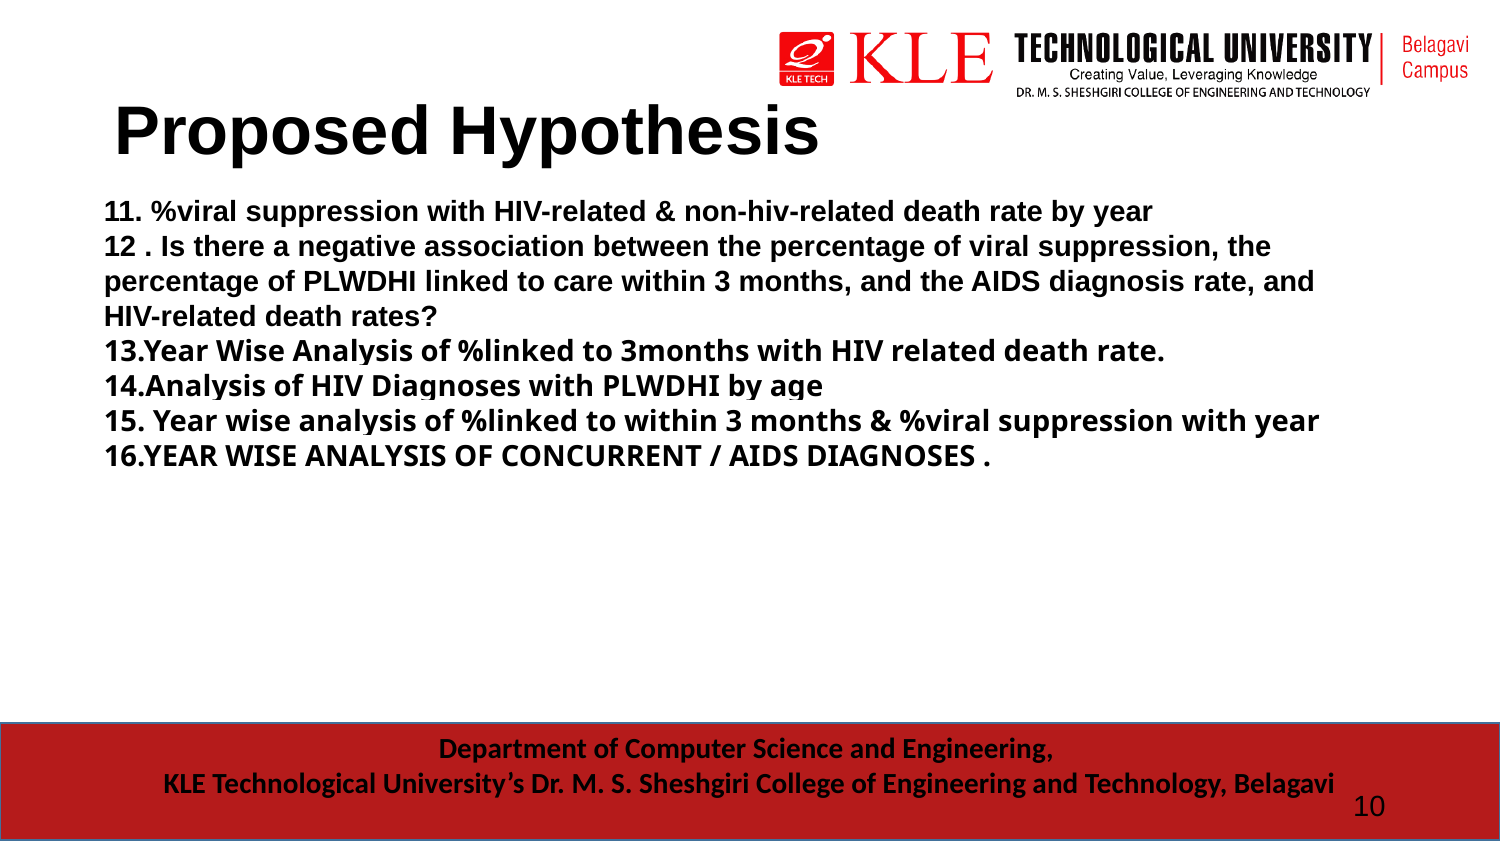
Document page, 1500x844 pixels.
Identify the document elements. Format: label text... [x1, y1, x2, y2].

title Proposed Hypothesis [103, 45, 1397, 208]
text_box Department of Computer Science and Engineering, KLE Technological University’s Dr. M. S. Sheshgiri College of Engineering and Technology, Belagavi [0, 723, 1500, 841]
text_box 11. %viral suppression with HIV-related & non-hiv-related death rate by year 12 . Is there a negative association between the percentage of viral suppression, the percentage of PLWDHI linked to care within 3 months, and the AIDS diagnosis rate, and HIV-related death rates? 13.Year Wise Analysis of %linked to 3months with HIV related death rate. 14.Analysis of HIV Diagnoses with PLWDHI by age 15. Year wise analysis of %linked to within 3 months & %viral suppression with year 16.YEAR WISE ANALYSIS OF CONCURRENT / AIDS DIAGNOSES . [88, 184, 1356, 659]
text_box 10 [1059, 781, 1397, 827]
picture [775, 24, 1478, 104]
